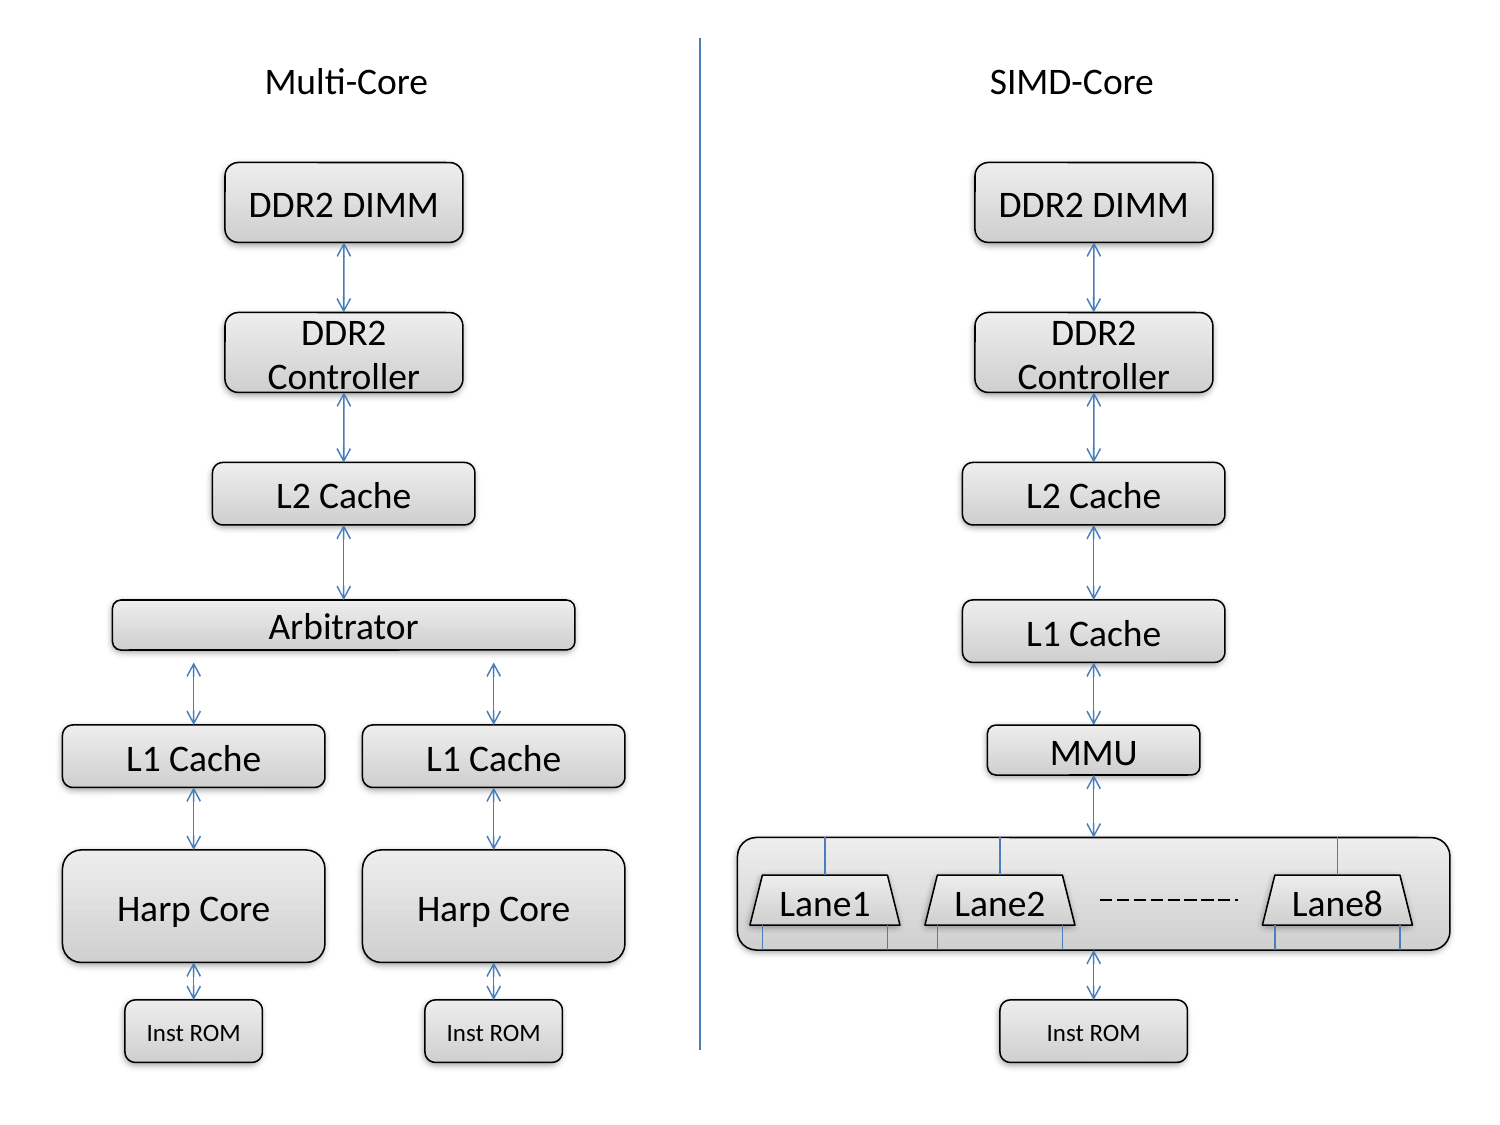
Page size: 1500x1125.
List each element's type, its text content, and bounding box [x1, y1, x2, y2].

text_box Lane1 [749, 874, 901, 926]
text_box L1 Cache [61, 724, 326, 789]
text_box SIMD-Core [974, 49, 1188, 110]
text_box L2 Cache [961, 461, 1226, 526]
text_box L1 Cache [361, 724, 626, 789]
text_box Harp Core [361, 849, 626, 964]
text_box MMU [986, 724, 1201, 776]
text_box DDR2 DIMM [224, 161, 464, 244]
text_box Lane2 [924, 874, 1076, 926]
text_box Inst ROM [424, 999, 564, 1064]
text_box Inst ROM [124, 999, 264, 1064]
text_box DDR2 DIMM [974, 161, 1214, 244]
text_box DDR2 Controller [224, 311, 464, 394]
text_box Arbitrator [111, 599, 576, 651]
text_box L1 Cache [961, 599, 1226, 664]
text_box Inst ROM [999, 999, 1189, 1064]
text_box Multi-Core [249, 49, 463, 110]
text_box L2 Cache [211, 461, 476, 526]
text_box Harp Core [61, 849, 326, 964]
text_box Lane8 [1261, 874, 1414, 926]
text_box DDR2 Controller [974, 311, 1214, 394]
text_box [736, 836, 1451, 951]
